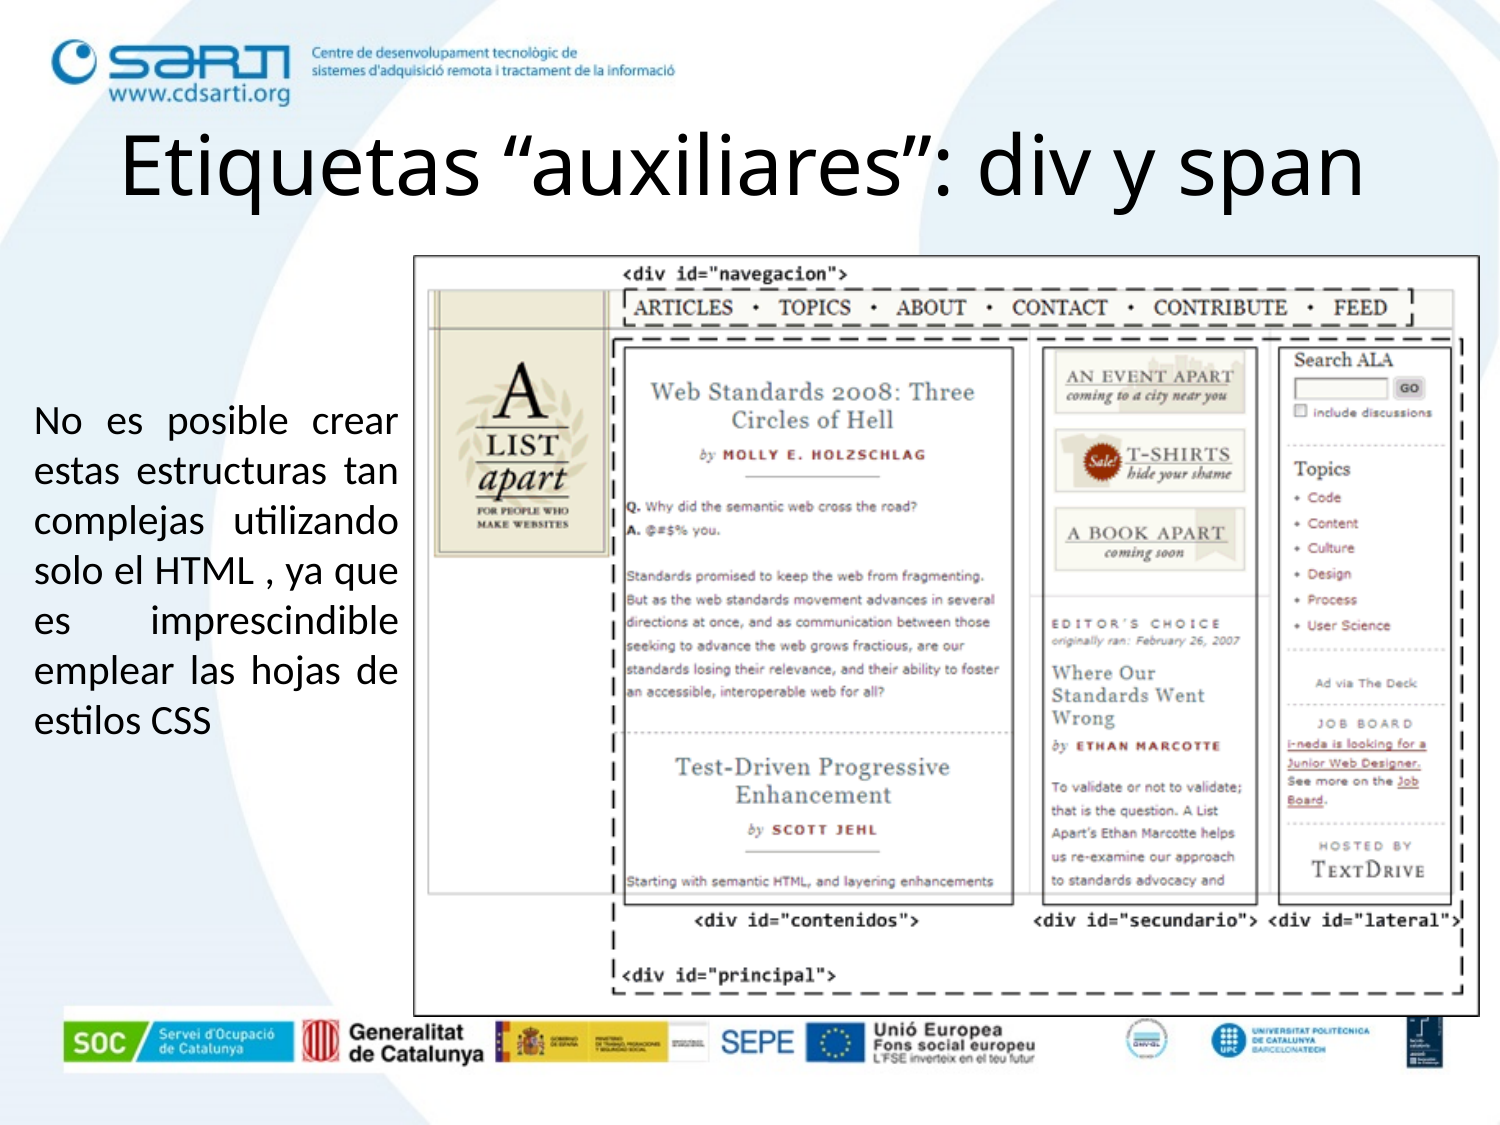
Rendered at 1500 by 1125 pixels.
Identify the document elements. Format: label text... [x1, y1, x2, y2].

title Etiquetas “auxiliares”: div y span [103, 59, 1397, 278]
text_box No es posible crear estas estructuras tan complejas utilizando solo el HTML , ya que es imprescindible emplear las hojas de estilos CSS [19, 385, 413, 796]
picture [0, 0, 1500, 1125]
